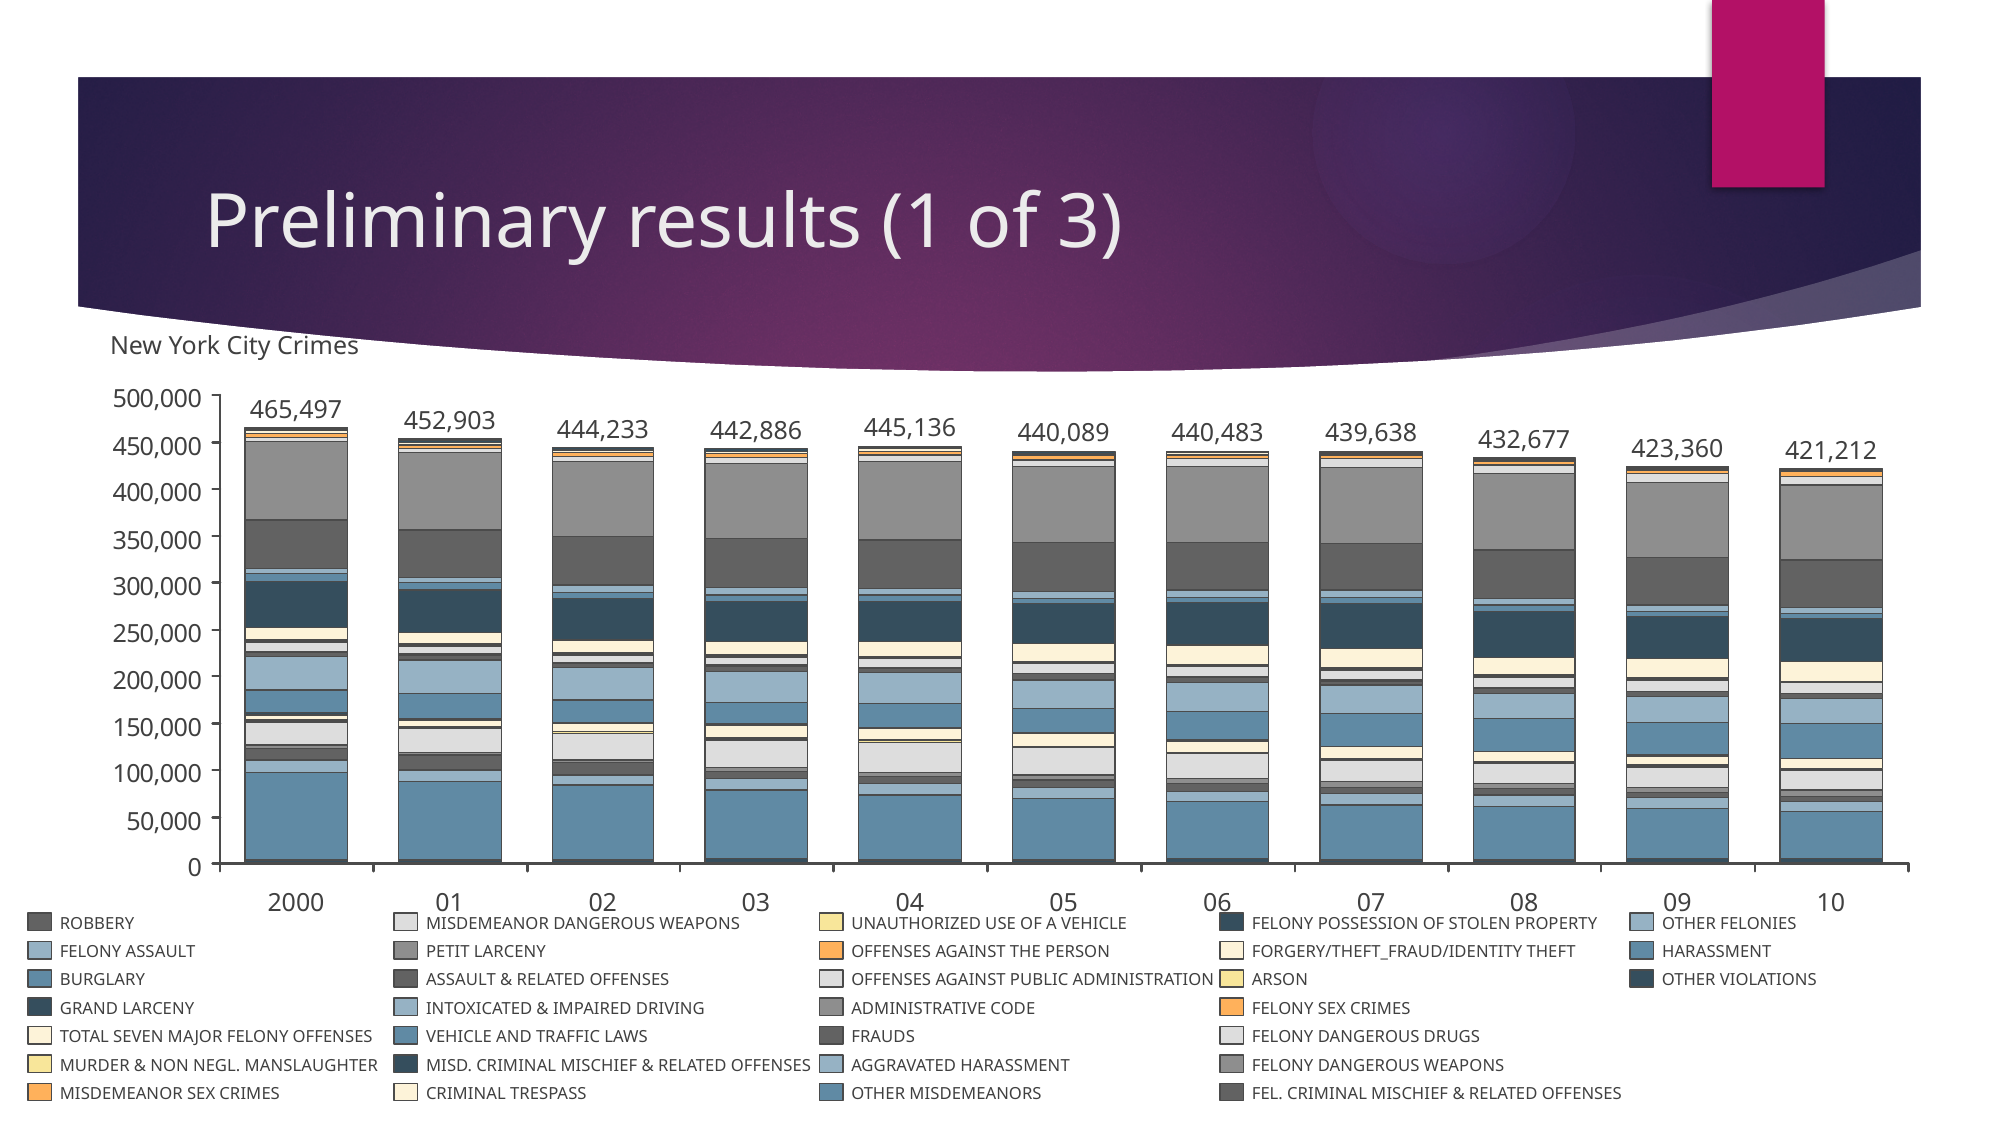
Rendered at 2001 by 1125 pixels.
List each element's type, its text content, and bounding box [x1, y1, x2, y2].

text_box [818, 968, 844, 989]
text_box VEHICLE AND TRAFFIC LAWS [426, 1025, 679, 1046]
text_box [27, 1082, 53, 1102]
text_box [27, 1053, 53, 1074]
text_box GRAND LARCENY [59, 997, 201, 1018]
text_box New York City Crimes [110, 329, 368, 342]
text_box FORGERY/THEFT_FRAUD/IDENTITY THEFT [1251, 940, 1560, 961]
text_box FELONY ASSAULT [59, 940, 193, 961]
text_box MISDEMEANOR SEX CRIMES [59, 1082, 284, 1103]
text_box OTHER VIOLATIONS [1661, 969, 1815, 990]
text_box [27, 911, 53, 932]
text_box OFFENSES AGAINST THE PERSON [851, 940, 1124, 961]
text_box [818, 1025, 844, 1045]
text_box OTHER MISDEMEANORS [851, 1082, 1062, 1103]
text_box [393, 997, 419, 1017]
text_box [818, 1053, 844, 1074]
text_box OTHER FELONIES [1661, 922, 1792, 933]
text_box UNAUTHORIZED USE OF A VEHICLE [851, 922, 1136, 933]
text_box [1629, 968, 1655, 989]
text_box [393, 968, 419, 989]
text_box [27, 997, 53, 1017]
text_box FRAUDS [851, 1025, 923, 1046]
text_box MURDER & NON NEGL. MANSLAUGHTER [59, 1054, 378, 1075]
text_box MISD. CRIMINAL MISCHIEF & RELATED OFFENSES [426, 1054, 803, 1075]
text_box FEL. CRIMINAL MISCHIEF & RELATED OFFENSES [1251, 1082, 1614, 1103]
text_box [818, 1082, 844, 1102]
text_box [27, 940, 53, 960]
text_box [1219, 922, 1245, 932]
text_box [1219, 1025, 1245, 1045]
text_box [1629, 940, 1655, 960]
text_box ROBBERY [59, 912, 133, 933]
text_box [27, 968, 53, 989]
text_box [1219, 968, 1245, 989]
text_box [818, 940, 844, 960]
text_box [393, 940, 419, 960]
text_box [27, 1025, 53, 1045]
text_box OFFENSES AGAINST PUBLIC ADMINISTRATION [851, 969, 1204, 990]
text_box MISDEMEANOR DANGEROUS WEAPONS [426, 922, 754, 933]
text_box [393, 1025, 419, 1045]
text_box FELONY DANGEROUS DRUGS [1251, 1025, 1493, 1046]
text_box [1219, 940, 1245, 960]
text_box [393, 1053, 419, 1074]
text_box HARASSMENT [1661, 940, 1787, 961]
text_box AGGRAVATED HARASSMENT [851, 1054, 1093, 1075]
text_box ASSAULT & RELATED OFFENSES [426, 969, 679, 990]
text_box BURGLARY [59, 969, 146, 990]
text_box [1219, 1082, 1245, 1102]
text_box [87, 343, 1924, 911]
text_box CRIMINAL TRESPASS [425, 1082, 616, 1103]
text_box PETIT LARCENY [425, 940, 556, 961]
text_box [393, 1082, 419, 1102]
text_box INTOXICATED & IMPAIRED DRIVING [426, 997, 708, 1018]
text_box FELONY DANGEROUS WEAPONS [1251, 1054, 1538, 1075]
title Preliminary results (1 of 3) [189, 159, 1627, 276]
text_box FELONY SEX CRIMES [1251, 997, 1434, 1018]
text_box [393, 922, 419, 932]
text_box [1219, 1053, 1245, 1074]
text_box ARSON [1251, 969, 1324, 990]
text_box [818, 997, 844, 1017]
text_box ADMINISTRATIVE CODE [851, 997, 1039, 1018]
text_box FELONY POSSESSION OF STOLEN PROPERTY [1251, 922, 1601, 933]
text_box [818, 922, 844, 932]
text_box [1219, 997, 1245, 1017]
text_box [1629, 922, 1655, 932]
text_box TOTAL SEVEN MAJOR FELONY OFFENSES [59, 1025, 377, 1046]
